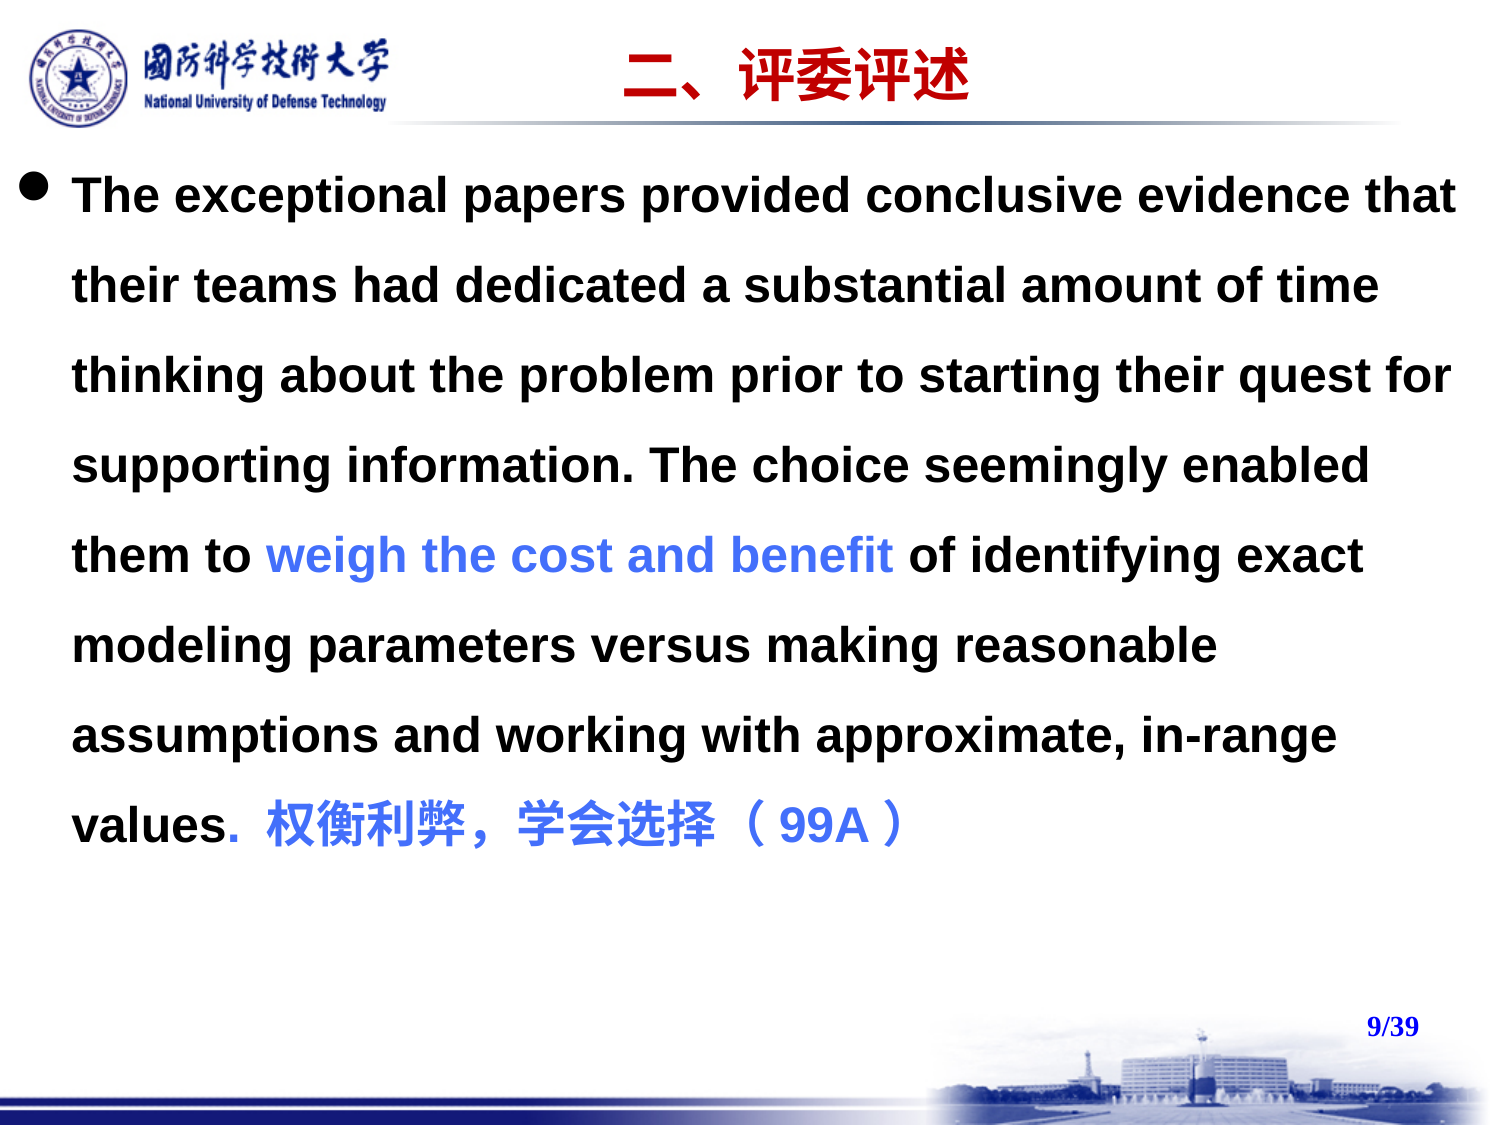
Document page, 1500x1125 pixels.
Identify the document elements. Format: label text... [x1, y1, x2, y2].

text_box 二、评委评述 [606, 30, 999, 116]
list The exceptional papers provided conclusive evidence that their teams had dedicated a substantial amount of time thinking about the problem prior to starting their quest for supporting information. The choice seemingly enabled them to weigh the cost and benefit of identifying exact modeling parameters versus making reasonable assumptions and working with approximate, in-range values. 权衡利弊，学会选择（99A） [0, 125, 1483, 1059]
text_box [0, 150, 1471, 978]
picture [0, 0, 1500, 1125]
